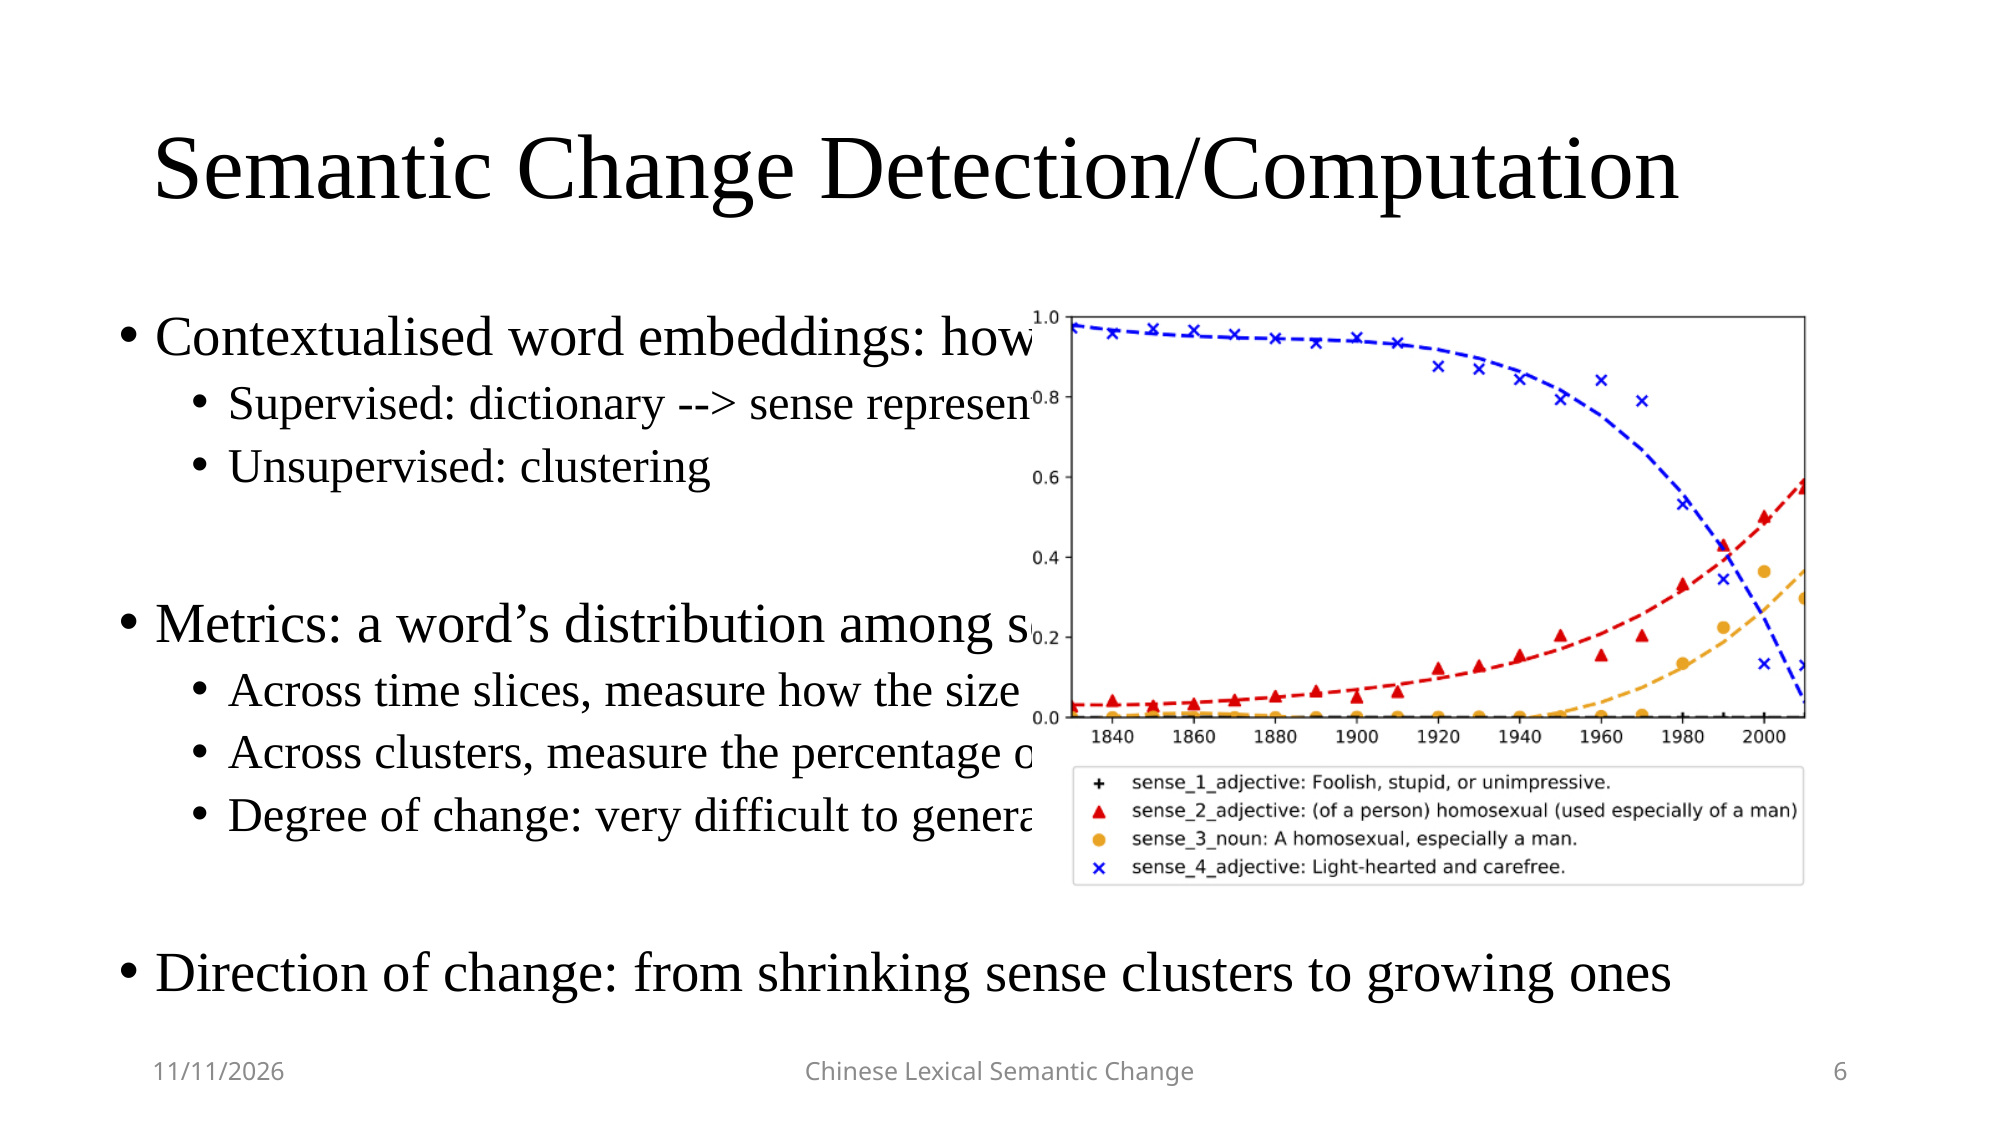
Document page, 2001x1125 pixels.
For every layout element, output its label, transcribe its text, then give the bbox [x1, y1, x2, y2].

title Semantic Change Detection/Computation [137, 59, 1863, 278]
picture [919, 299, 1829, 897]
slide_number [137, 1042, 588, 1103]
slide_number 6 [1412, 1042, 1863, 1103]
footer Chinese Lexical Semantic Change [662, 1042, 1338, 1103]
list Contextualised word embeddings: how to distinguish “senses”? Supervised: dictionary --> sense representation Unsupervised: clustering Metrics: a word’s distribution among sense clusters at different times Across time slices, measure how the size of each cluster changes Across clusters, measure the percentage of occurrence from each time slice Degree of change: very difficult to generate a single score! Direction of change: from shrinking sense clusters to growing ones [103, 299, 1829, 1014]
